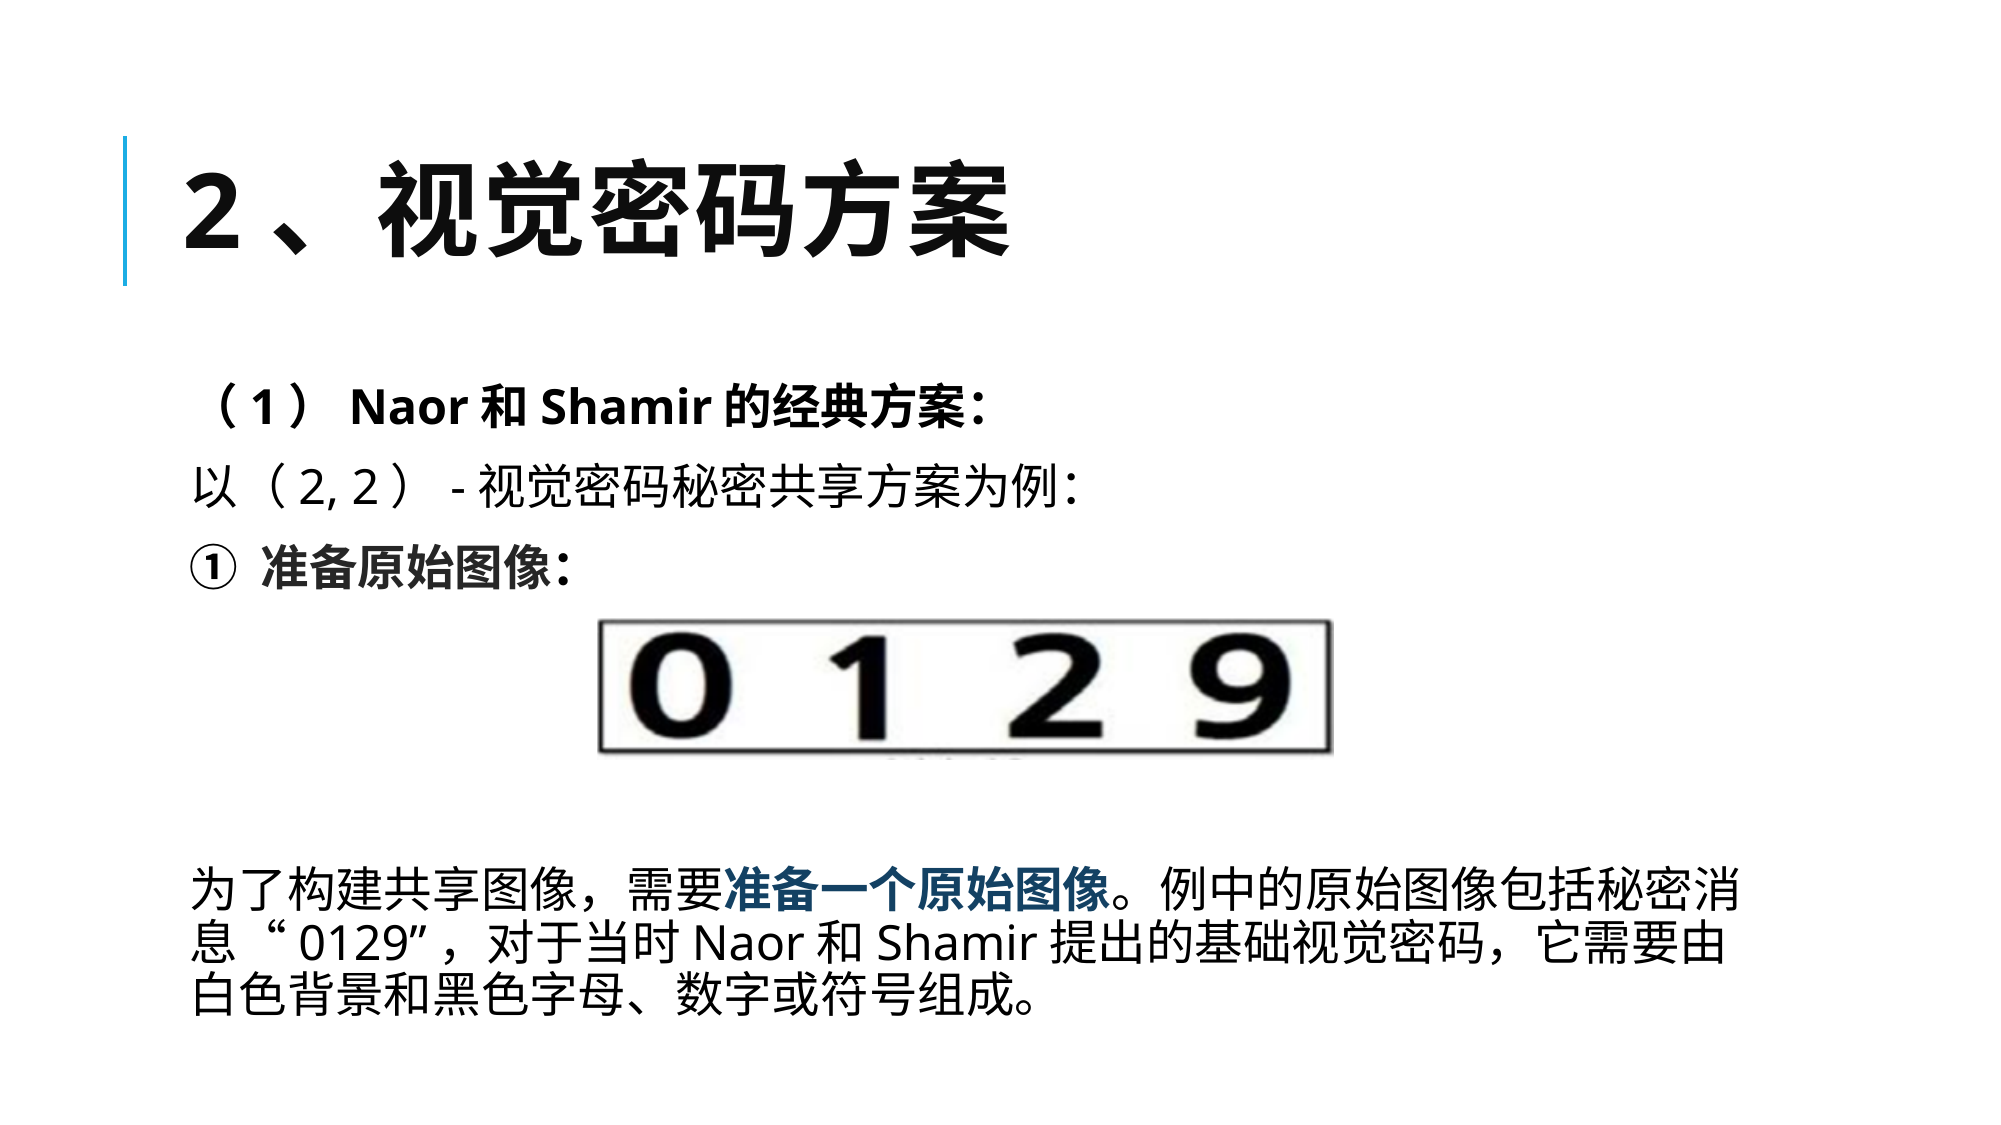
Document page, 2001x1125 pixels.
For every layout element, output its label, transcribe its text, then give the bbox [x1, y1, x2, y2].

title 2、视觉密码方案 [168, 96, 1763, 342]
list （1）Naor和Shamir的经典方案： 以（2, 2）-视觉密码秘密共享方案为例： ① 准备原始图像： 为了构建共享图像，需要准备一个原始图像。例中的原始图像包括秘密消息“0129”，对于当时Naor和Shamir提出的基础视觉密码，它需要由白色背景和黑色字母、数字或符号组成。 [168, 375, 1763, 1035]
picture [596, 617, 1334, 761]
